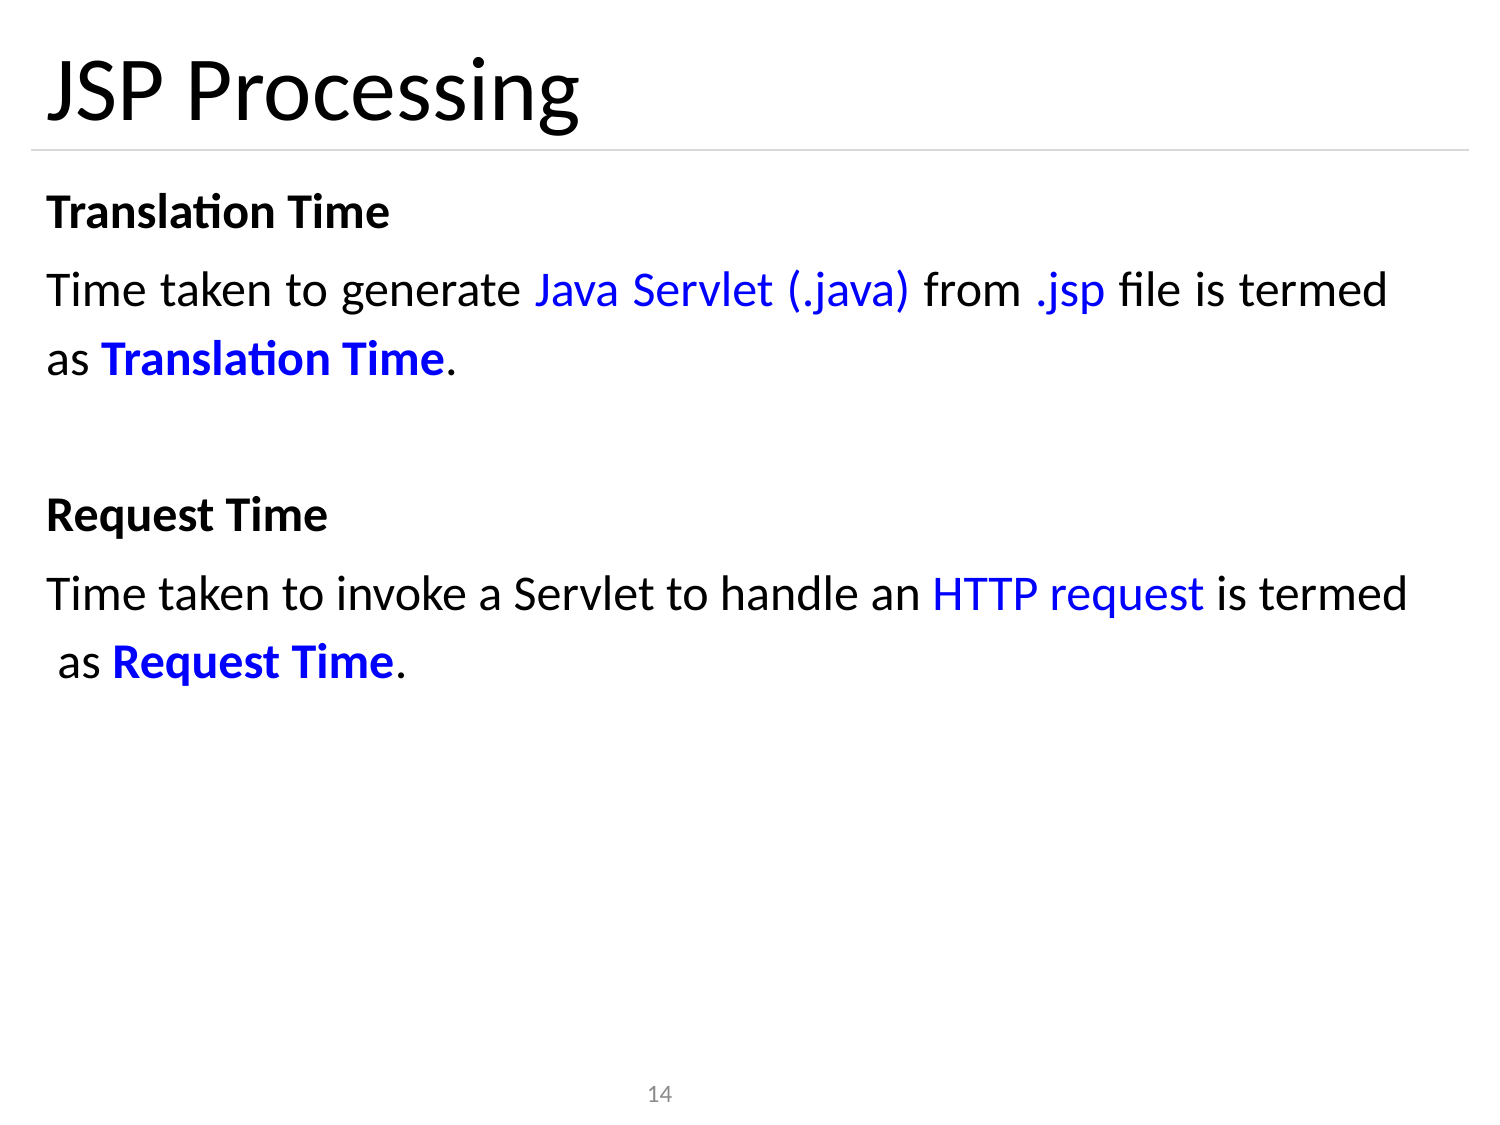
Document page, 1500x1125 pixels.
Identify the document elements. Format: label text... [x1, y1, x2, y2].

slide_number 14 [587, 1062, 688, 1123]
title JSP Processing [31, 17, 1469, 150]
list Translation Time Time taken to generate Java Servlet (.java) from .jsp file is termed as Translation Time. Request Time Time taken to invoke a Servlet to handle an HTTP request is termed as Request Time. [31, 162, 1469, 1038]
